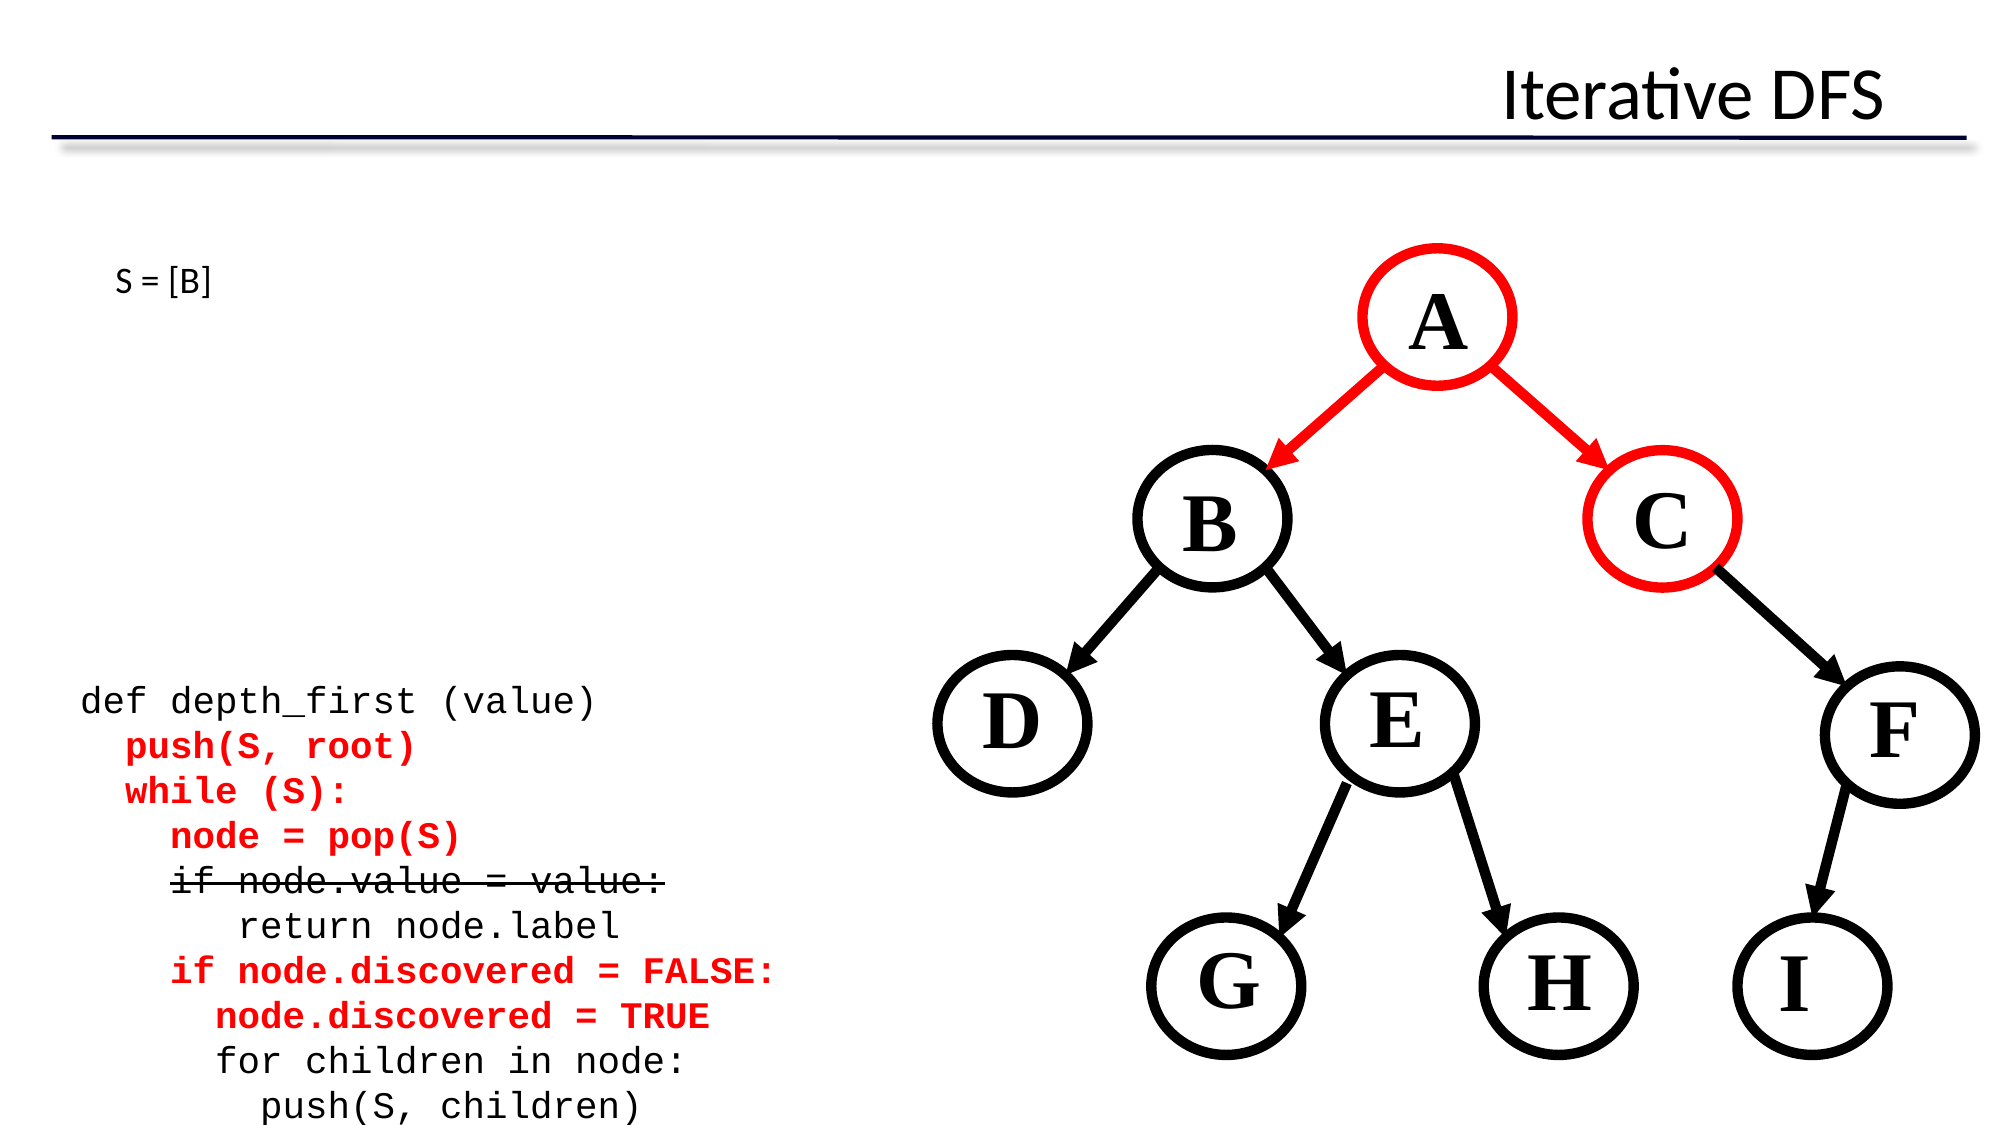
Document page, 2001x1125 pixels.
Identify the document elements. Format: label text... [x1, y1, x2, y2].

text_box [1452, 772, 1506, 938]
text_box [1265, 567, 1348, 676]
text_box [1377, 652, 1423, 656]
text_box [1822, 672, 1978, 806]
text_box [1812, 783, 1848, 918]
text_box [1585, 461, 1740, 590]
text_box [1624, 448, 1700, 457]
text_box [1360, 246, 1515, 388]
text_box F [1855, 667, 1936, 782]
text_box [1735, 923, 1890, 1058]
text_box G [1181, 982, 1276, 1033]
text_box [1279, 782, 1348, 938]
text_box def depth_first (value) push(S, root) while (S): node = pop(S) if node.value = value: return node.label if node.discovered = FALSE: node.discovered = TRUE for children in node: push(S, children) [65, 668, 1666, 982]
text_box E [1354, 656, 1441, 668]
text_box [1715, 567, 1848, 687]
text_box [1490, 365, 1610, 471]
text_box C [1617, 457, 1708, 573]
text_box H [1513, 982, 1608, 1035]
text_box [1785, 915, 1808, 920]
text_box D [967, 658, 1058, 668]
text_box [1265, 365, 1385, 471]
text_box S = [B] [100, 248, 227, 308]
title Iterative DFS [99, 37, 1900, 225]
text_box [1481, 982, 1636, 1058]
text_box [1149, 982, 1304, 1058]
text_box I [1763, 920, 1827, 1036]
text_box A [1393, 259, 1484, 374]
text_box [1065, 567, 1160, 676]
text_box [1135, 447, 1290, 590]
text_box B [1167, 460, 1253, 576]
text_box [983, 652, 1042, 658]
